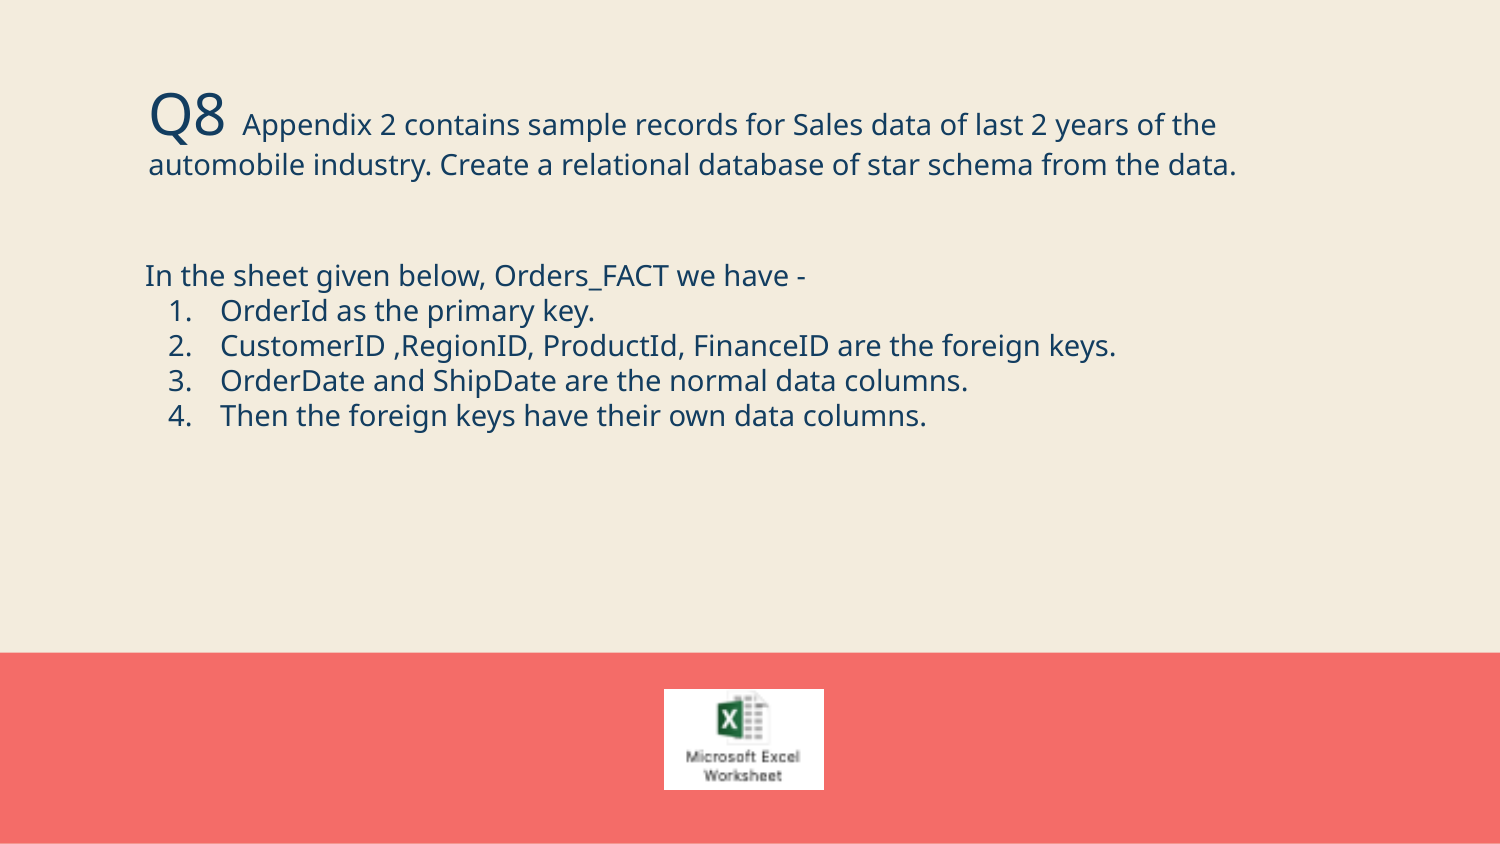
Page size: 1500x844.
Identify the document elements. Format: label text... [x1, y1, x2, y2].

title Q8 Appendix 2 contains sample records for Sales data of last 2 years of the automobile industry. Create a relational database of star schema from the data. [133, 85, 1333, 242]
text_box In the sheet given below, Orders_FACT we have - OrderId as the primary key. CustomerID ,RegionID, ProductId, FinanceID are the foreign keys. OrderDate and ShipDate are the normal data columns. Then the foreign keys have their own data columns. [130, 242, 1336, 620]
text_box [664, 689, 824, 790]
